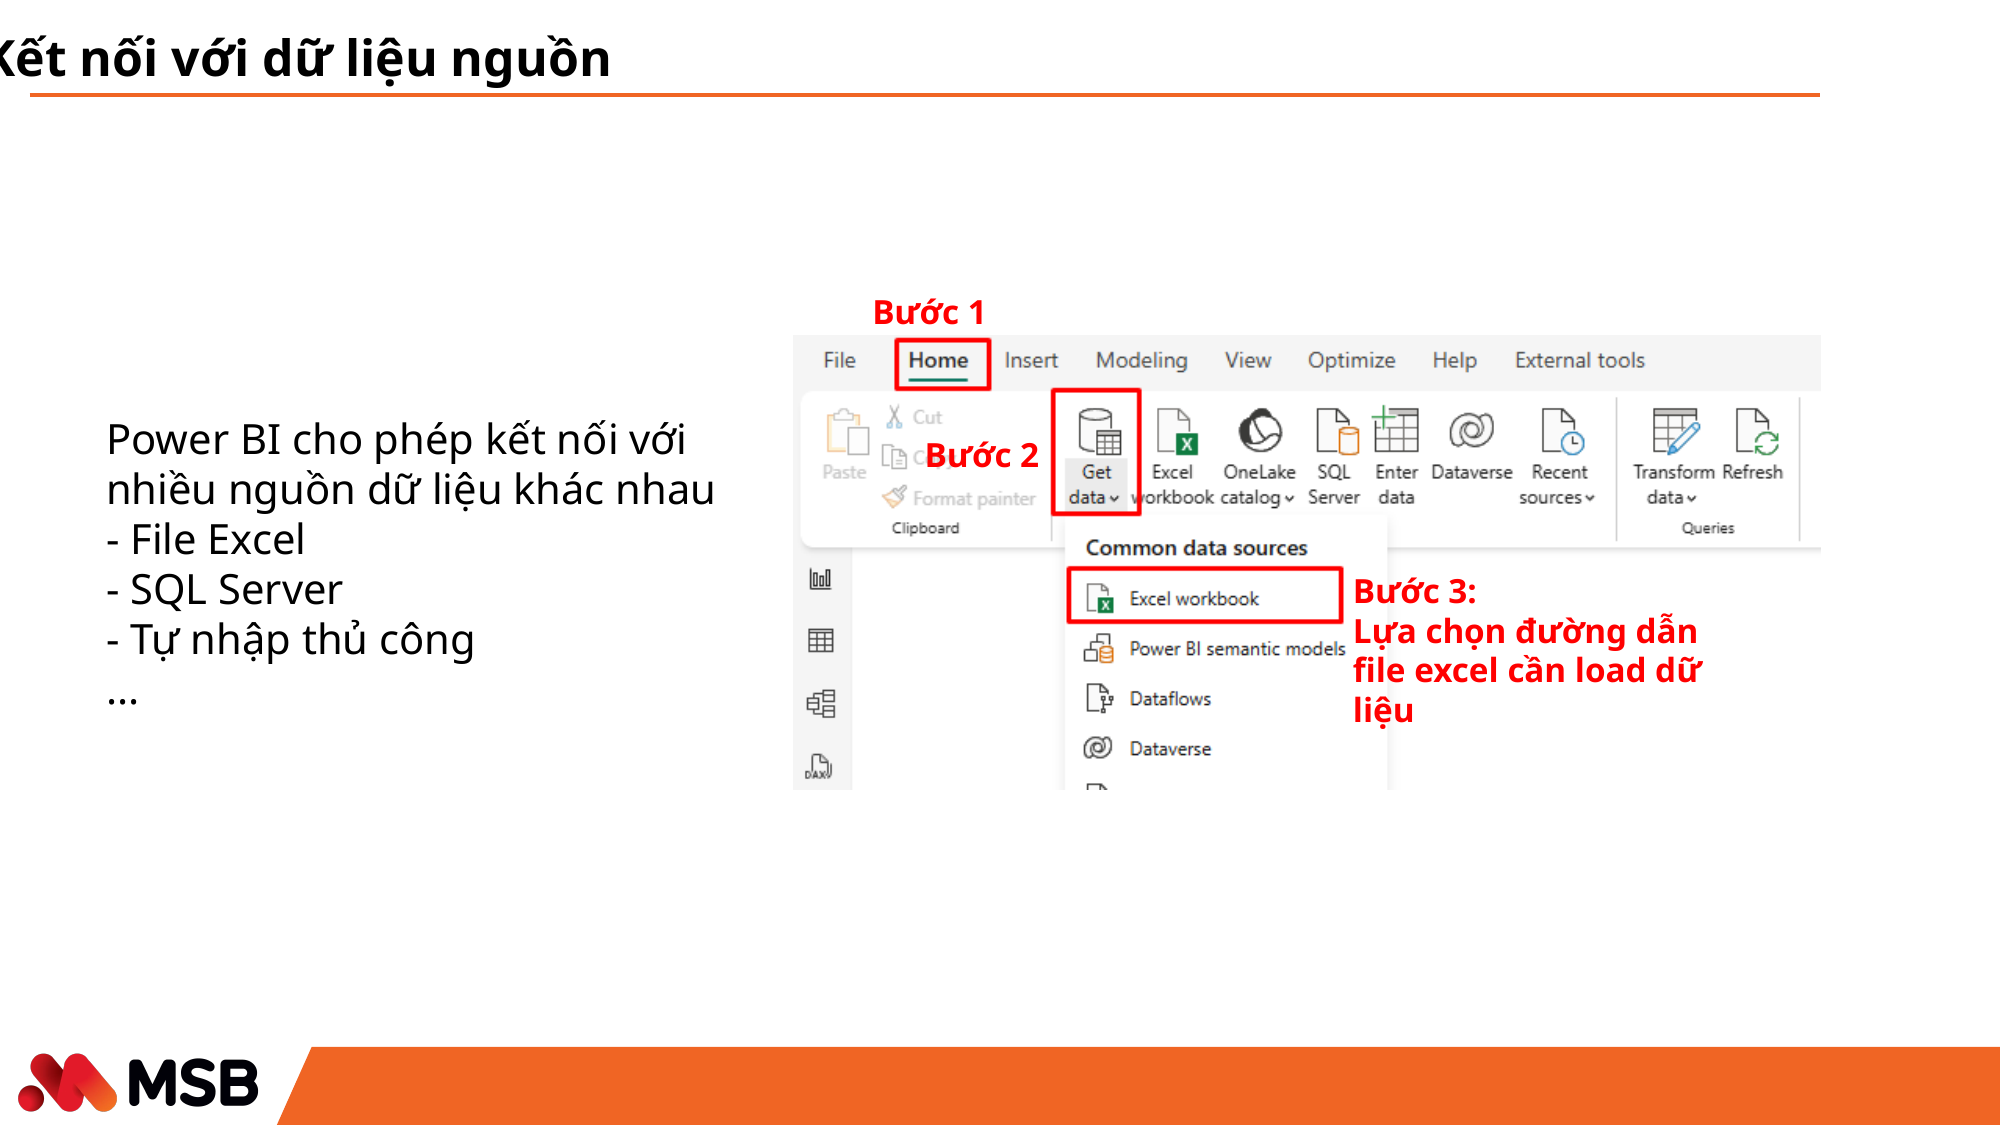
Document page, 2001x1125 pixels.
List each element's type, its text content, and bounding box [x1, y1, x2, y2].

text_box Power BI cho phép kết nối với nhiều nguồn dữ liệu khác nhau - File Excel - SQL Server - Tự nhập thủ công ... [91, 405, 793, 721]
picture [793, 334, 1821, 791]
text_box Bước 1 [857, 283, 1002, 334]
picture [16, 1040, 259, 1125]
text_box Kết nối với dữ liệu nguồn [0, 19, 627, 94]
text_box [275, 1045, 2000, 1125]
